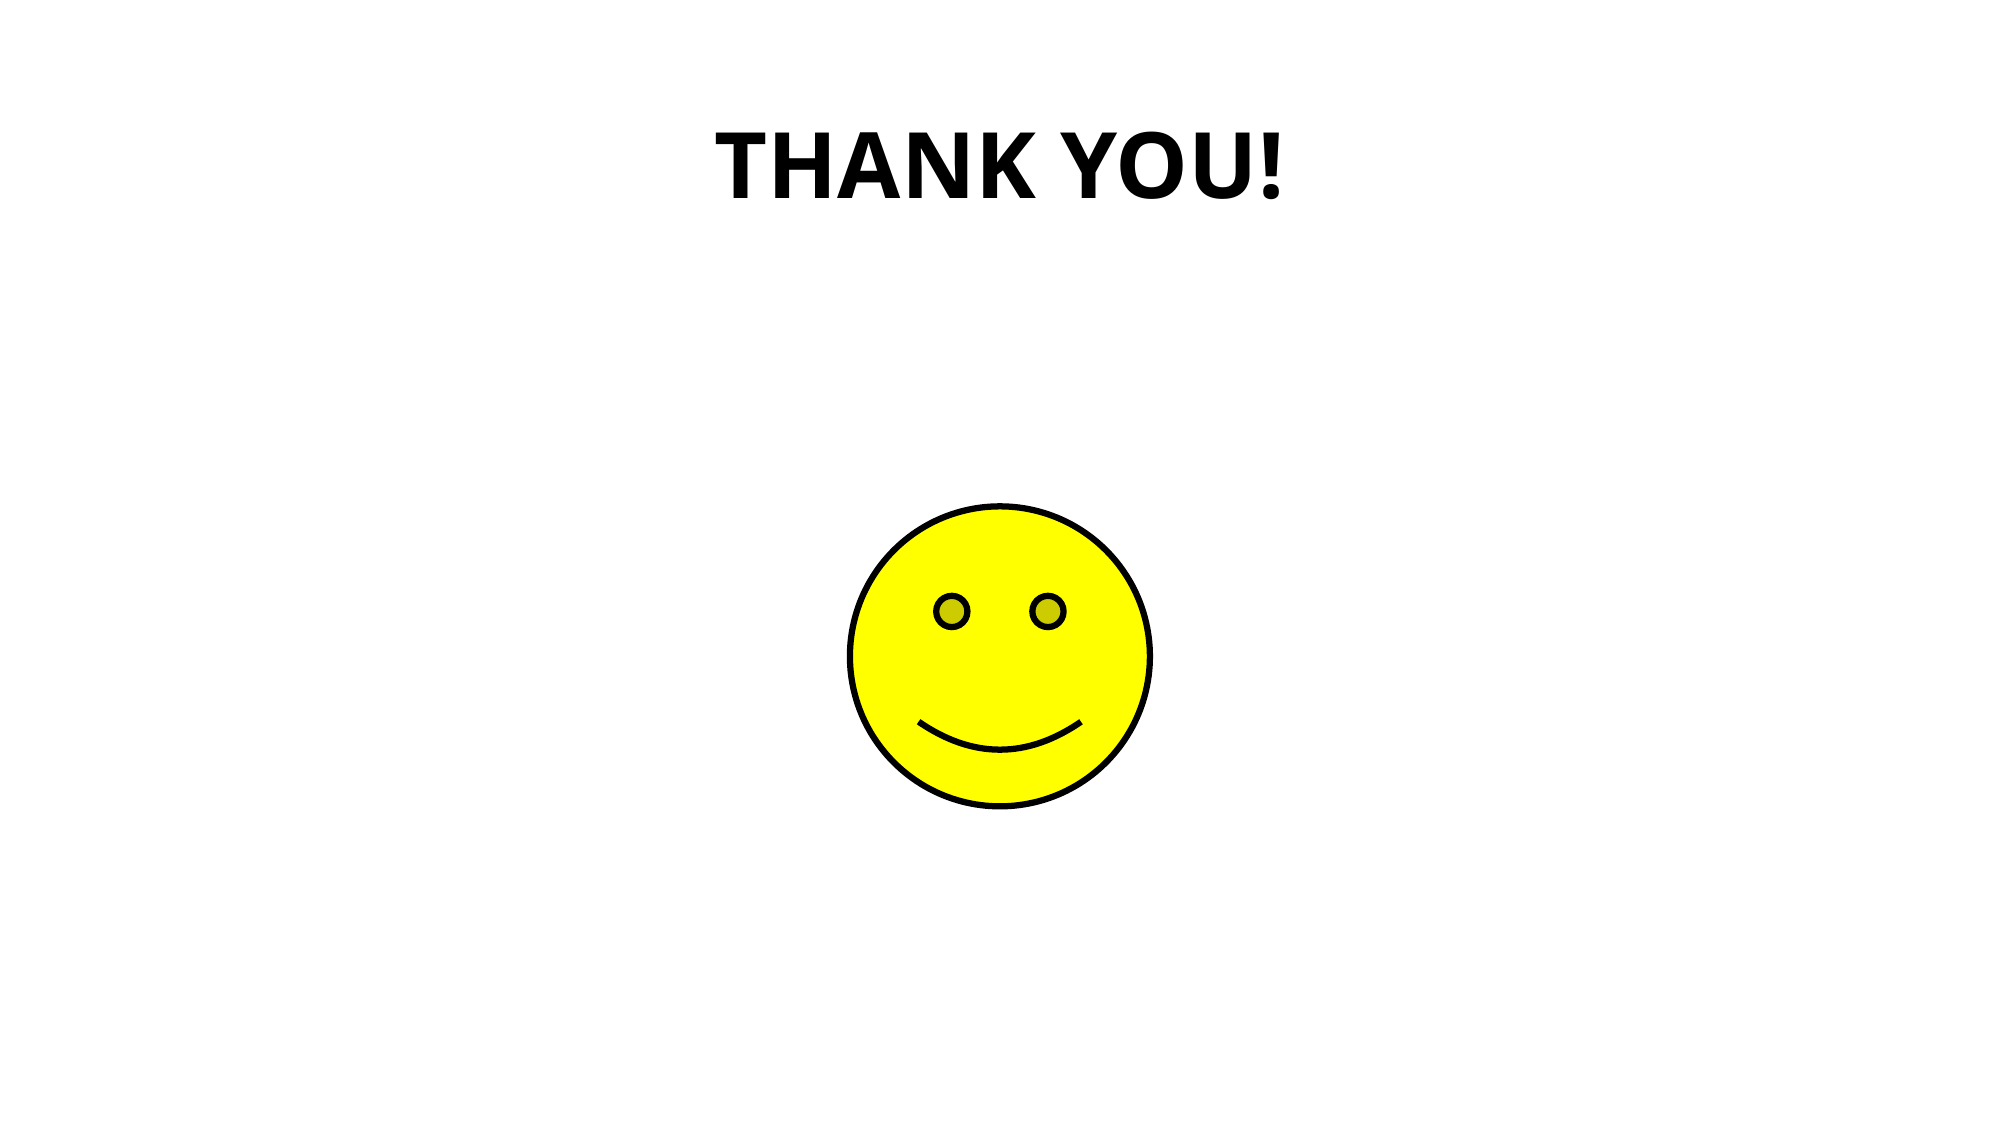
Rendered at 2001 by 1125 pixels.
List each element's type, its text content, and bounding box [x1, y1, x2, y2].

text_box [848, 505, 1151, 808]
title THANK YOU! [137, 59, 1863, 278]
